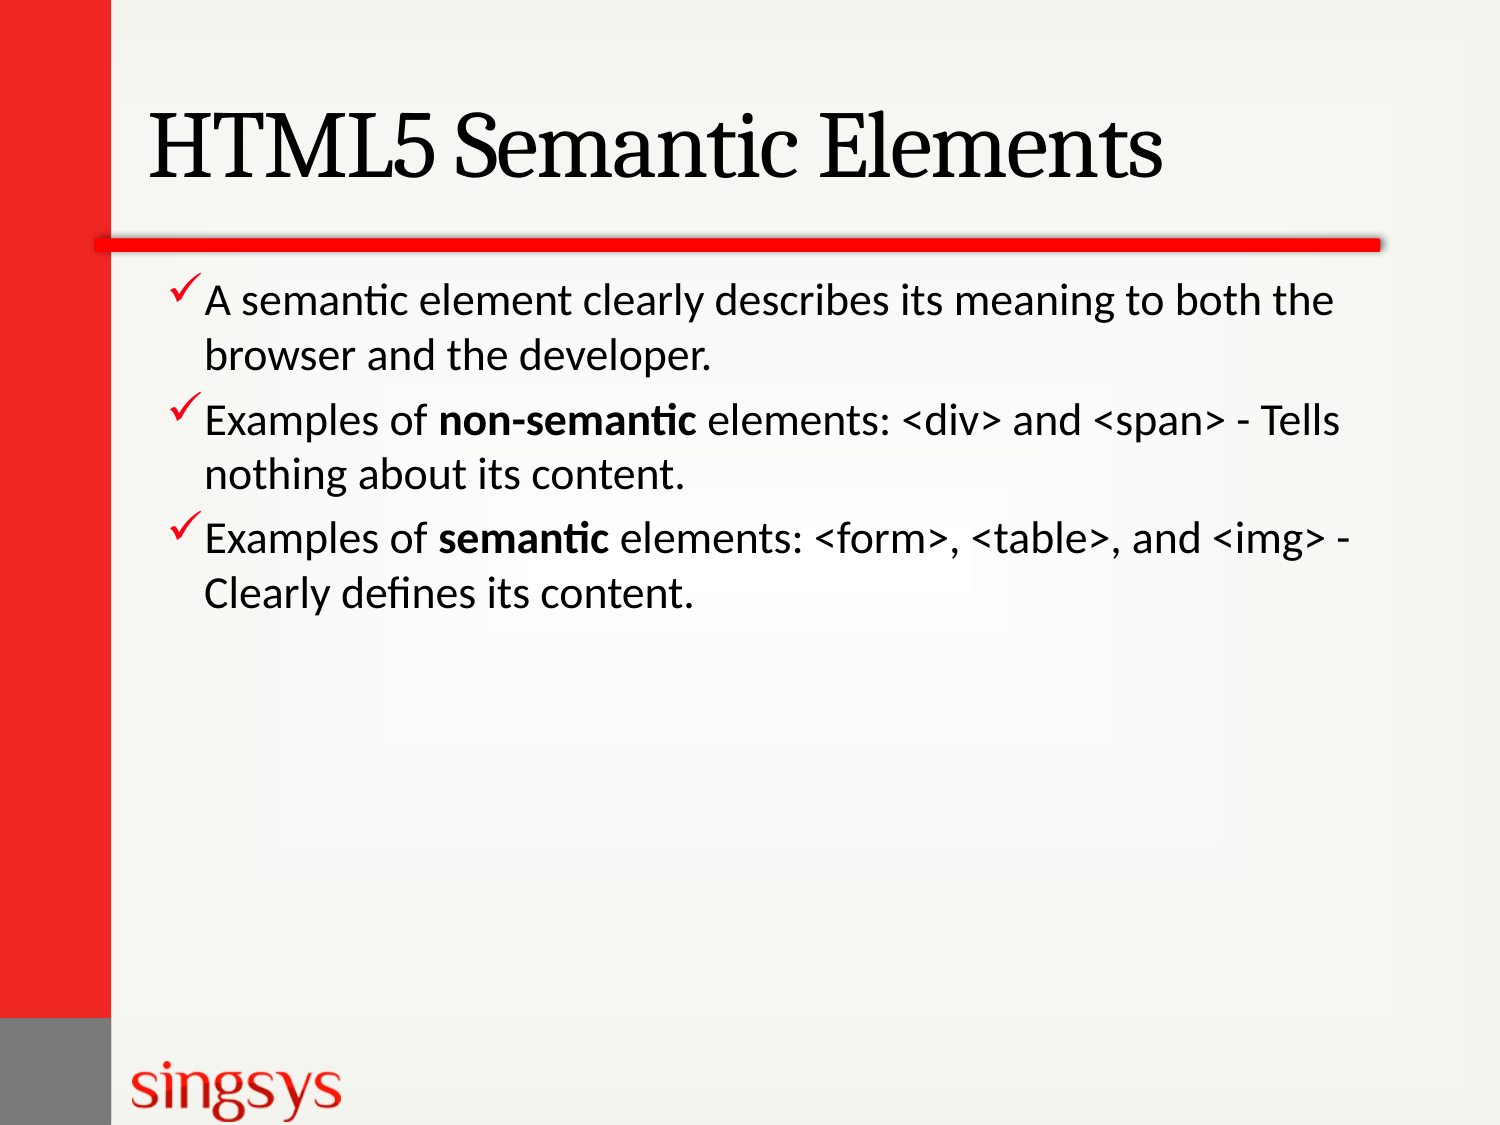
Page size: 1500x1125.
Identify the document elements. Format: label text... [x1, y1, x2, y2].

picture [132, 1061, 341, 1122]
list A semantic element clearly describes its meaning to both the browser and the developer. Examples of non-semantic elements: <div> and <span> - Tells nothing about its content. Examples of semantic elements: <form>, <table>, and <img> - Clearly defines its content. [132, 262, 1383, 1050]
title HTML5 Semantic Elements [132, 45, 1383, 233]
